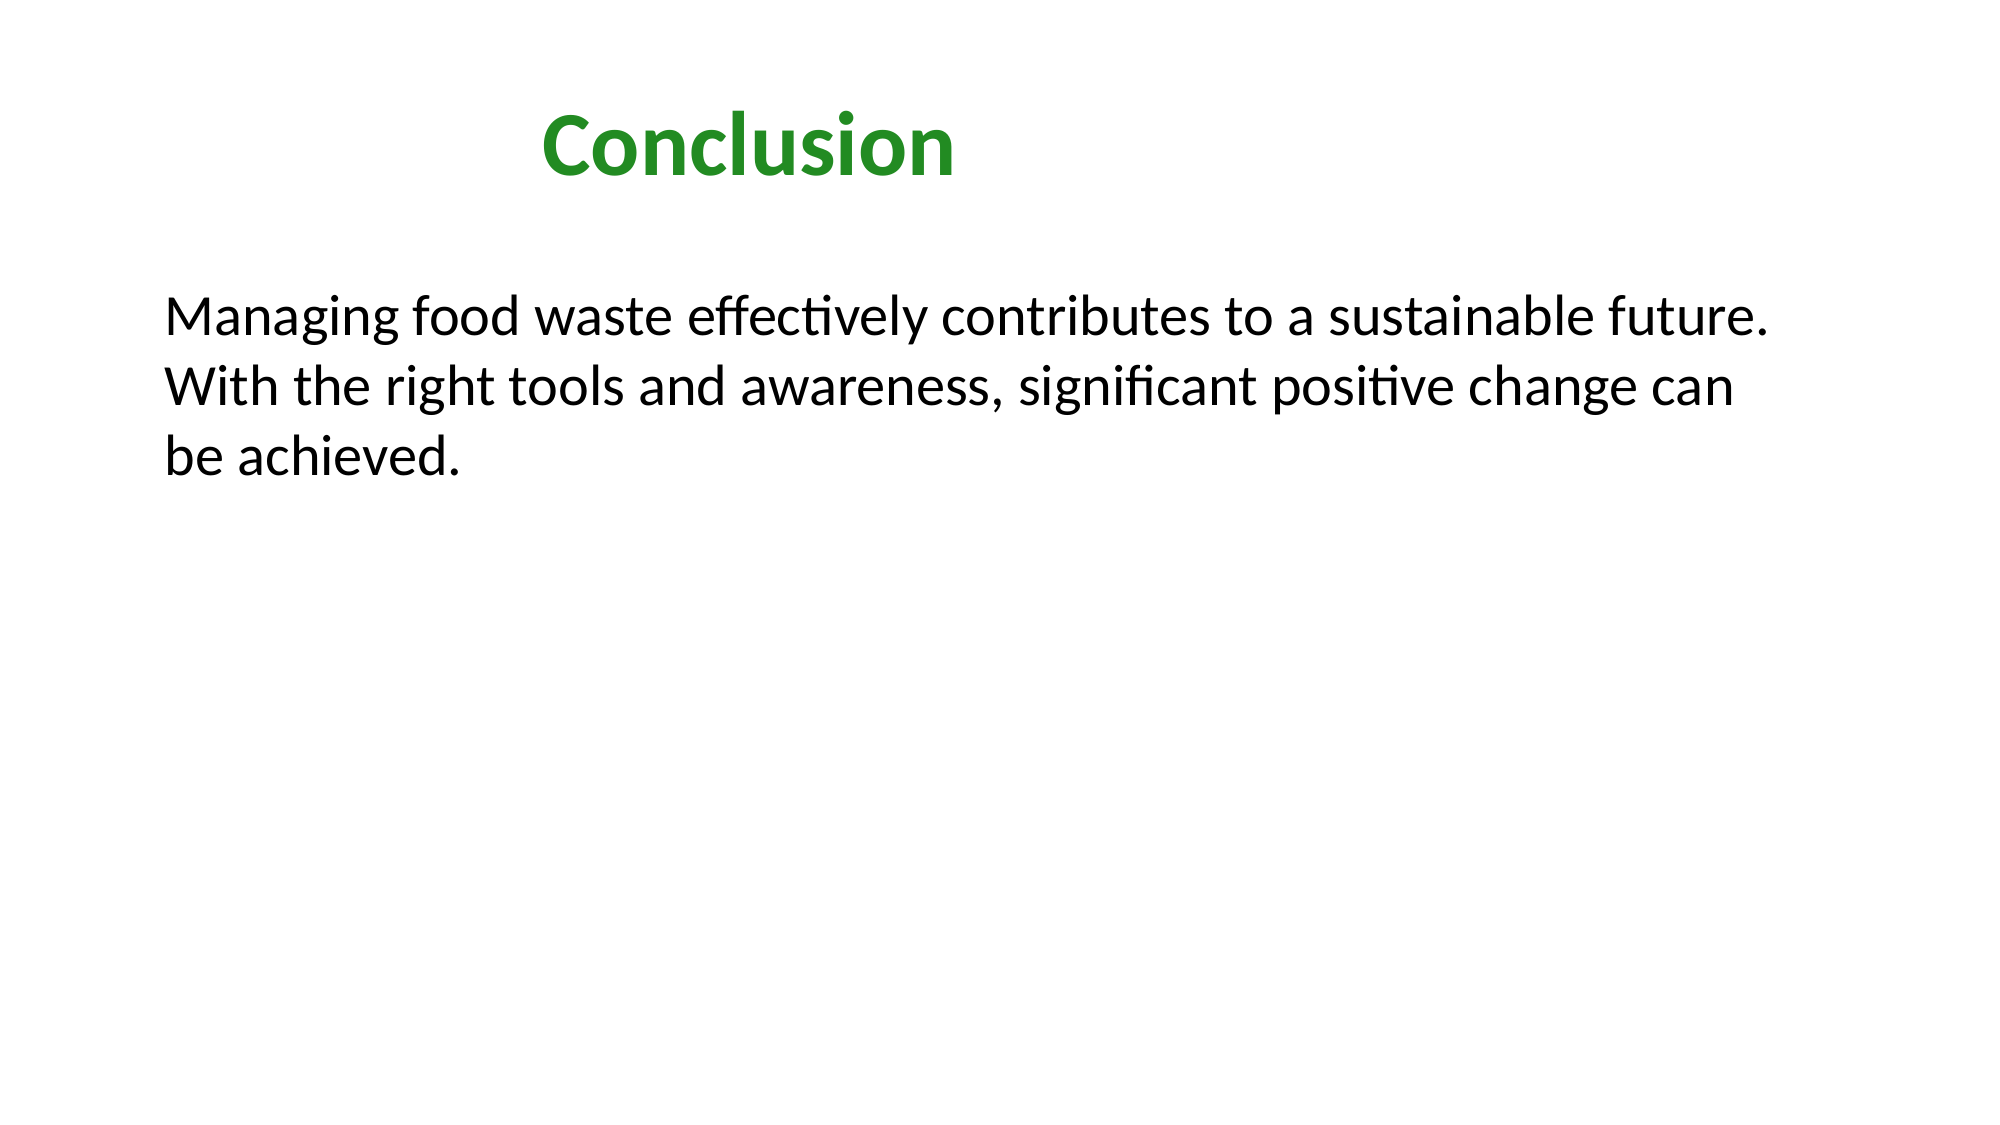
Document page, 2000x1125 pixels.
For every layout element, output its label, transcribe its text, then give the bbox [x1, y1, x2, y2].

title Conclusion [75, 45, 1425, 233]
text_box Managing food waste effectively contributes to a sustainable future. With the right tools and awareness, significant positive change can be achieved. [149, 270, 1800, 495]
